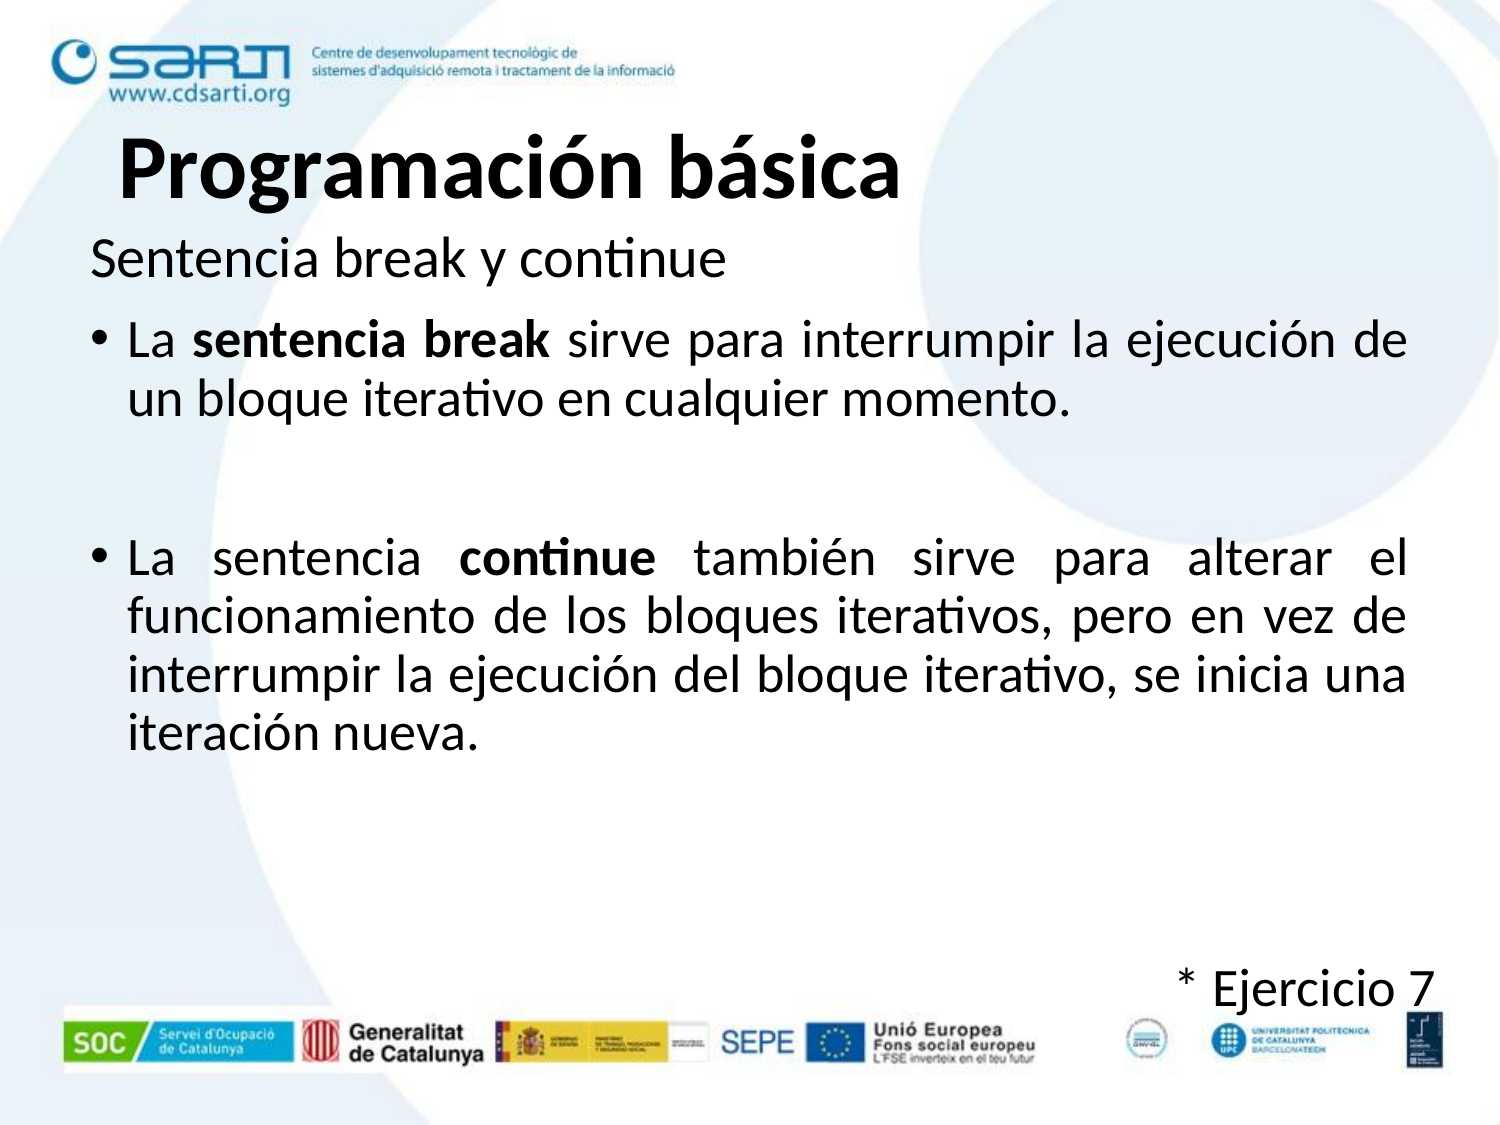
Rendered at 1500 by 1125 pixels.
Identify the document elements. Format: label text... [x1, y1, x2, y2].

title Programación básica [103, 59, 1397, 219]
text_box * Ejercicio 7 [1092, 944, 1455, 1025]
picture [0, 0, 1500, 1125]
list Sentencia break y continue La sentencia break sirve para interrumpir la ejecución de un bloque iterativo en cualquier momento. La sentencia continue también sirve para alterar el funcionamiento de los bloques iterativos, pero en vez de interrumpir la ejecución del bloque iterativo, se inicia una iteración nueva. [75, 219, 1425, 1035]
